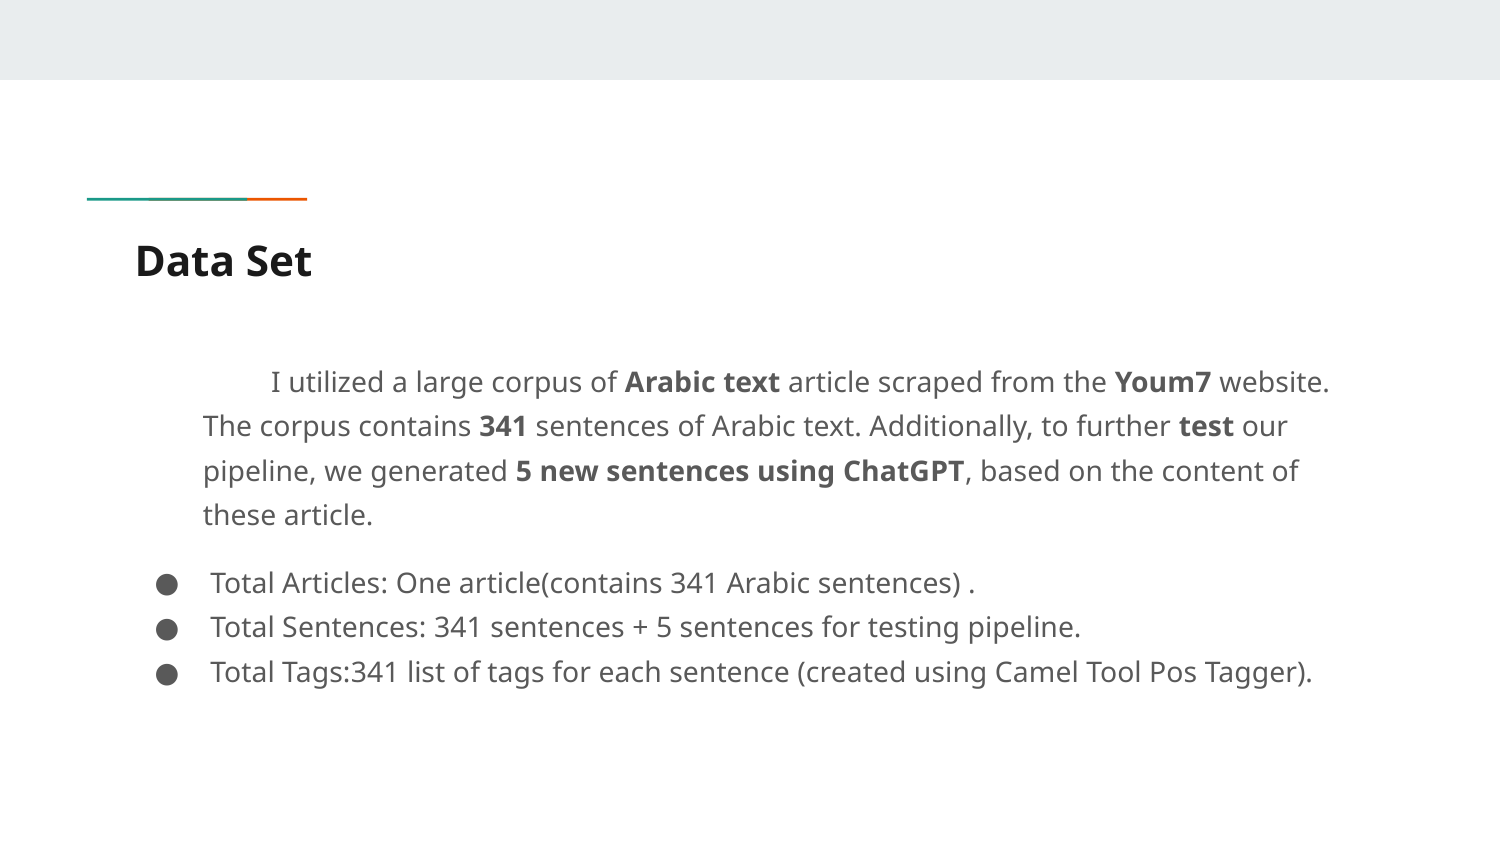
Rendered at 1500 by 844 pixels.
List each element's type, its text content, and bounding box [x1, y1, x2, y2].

title Data Set [119, 216, 1381, 305]
list I utilized a large corpus of Arabic text article scraped from the Youm7 website. The corpus contains 341 sentences of Arabic text. Additionally, to further test our pipeline, we generated 5 new sentences using ChatGPT, based on the content of these article. Total Articles: One article(contains 341 Arabic sentences) . Total Sentences: 341 sentences + 5 sentences for testing pipeline. Total Tags:341 list of tags for each sentence (created using Camel Tool Pos Tagger). [119, 341, 1381, 712]
